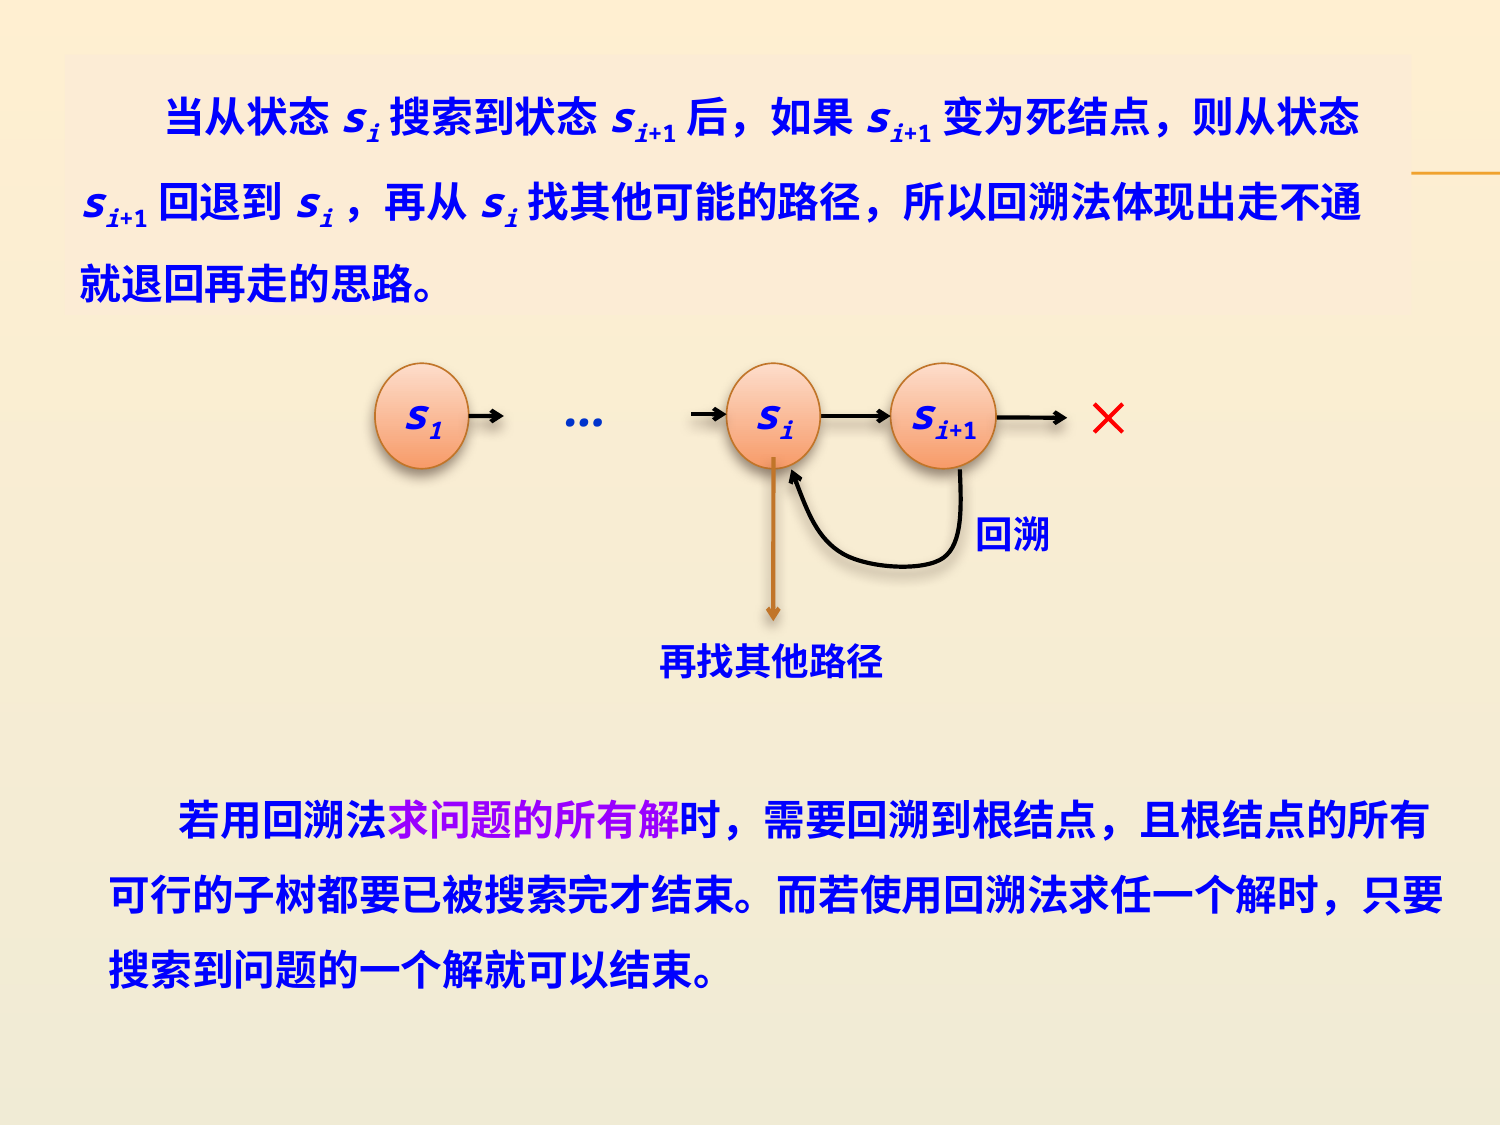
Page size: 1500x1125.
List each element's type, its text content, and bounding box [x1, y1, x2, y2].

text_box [374, 362, 821, 469]
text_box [996, 382, 1136, 444]
text_box 若用回溯法求问题的所有解时，需要回溯到根结点，且根结点的所有可行的子树都要已被搜索完才结束。而若使用回溯法求任一个解时，只要搜索到问题的一个解就可以结束。 [93, 761, 1465, 1002]
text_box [821, 362, 997, 467]
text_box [644, 468, 927, 692]
text_box 当从状态si搜索到状态si+1后，如果si+1变为死结点，则从状态si+1回退到si，再从si找其他可能的路径，所以回溯法体现出走不通就退回再走的思路。 [64, 54, 1412, 315]
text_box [929, 469, 1079, 573]
